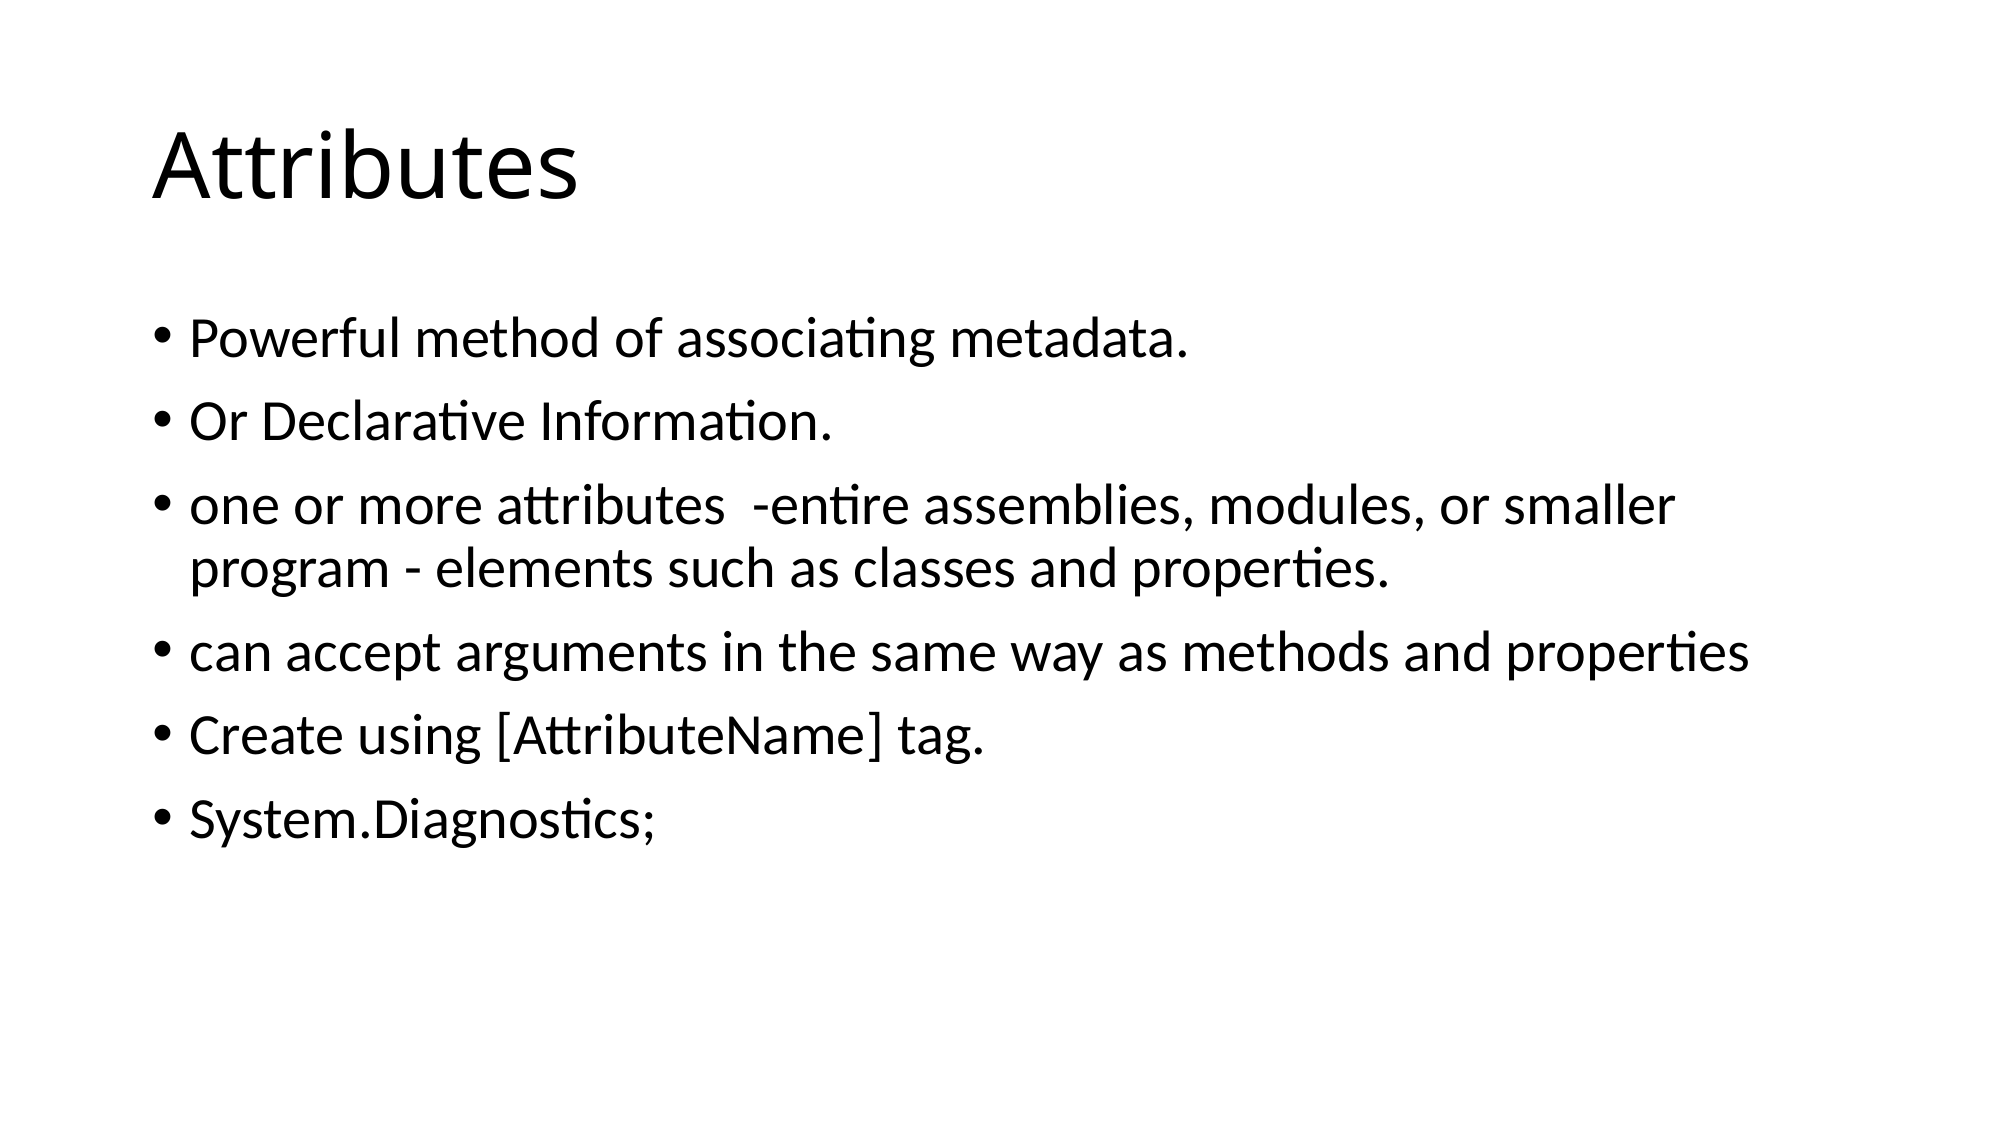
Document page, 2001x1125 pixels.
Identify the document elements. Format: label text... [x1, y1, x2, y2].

title Attributes [137, 59, 1863, 278]
list Powerful method of associating metadata. Or Declarative Information. one or more attributes -entire assemblies, modules, or smaller program - elements such as classes and properties. can accept arguments in the same way as methods and properties Create using [AttributeName] tag. System.Diagnostics; [137, 299, 1863, 1014]
